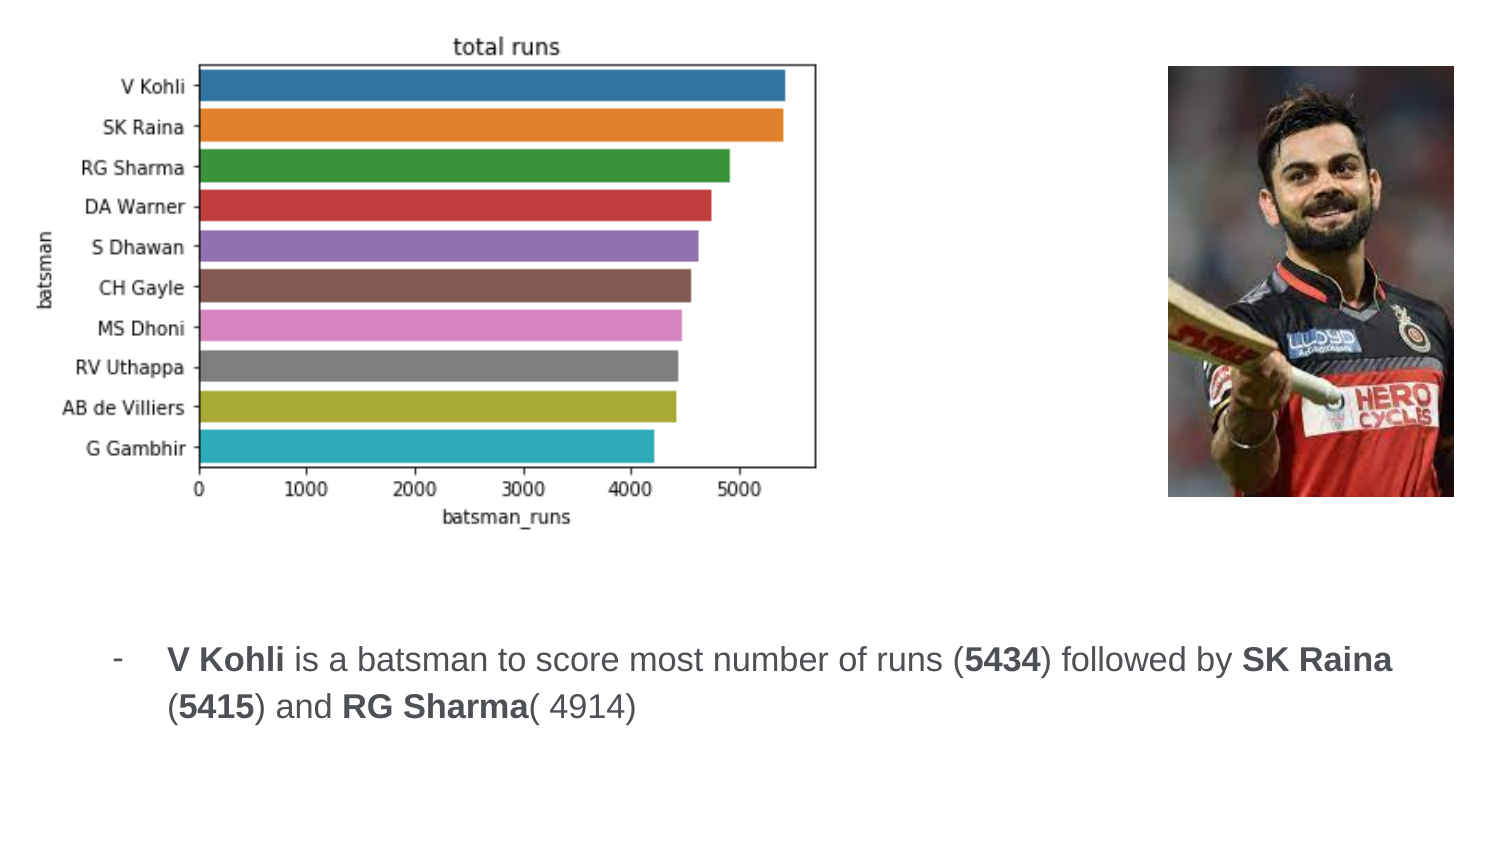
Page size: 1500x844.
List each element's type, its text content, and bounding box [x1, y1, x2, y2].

text_box V Kohli is a batsman to score most number of runs (5434) followed by SK Raina (5415) and RG Sharma( 4914) [77, 616, 1423, 791]
picture [1167, 66, 1455, 497]
picture [24, 24, 829, 539]
